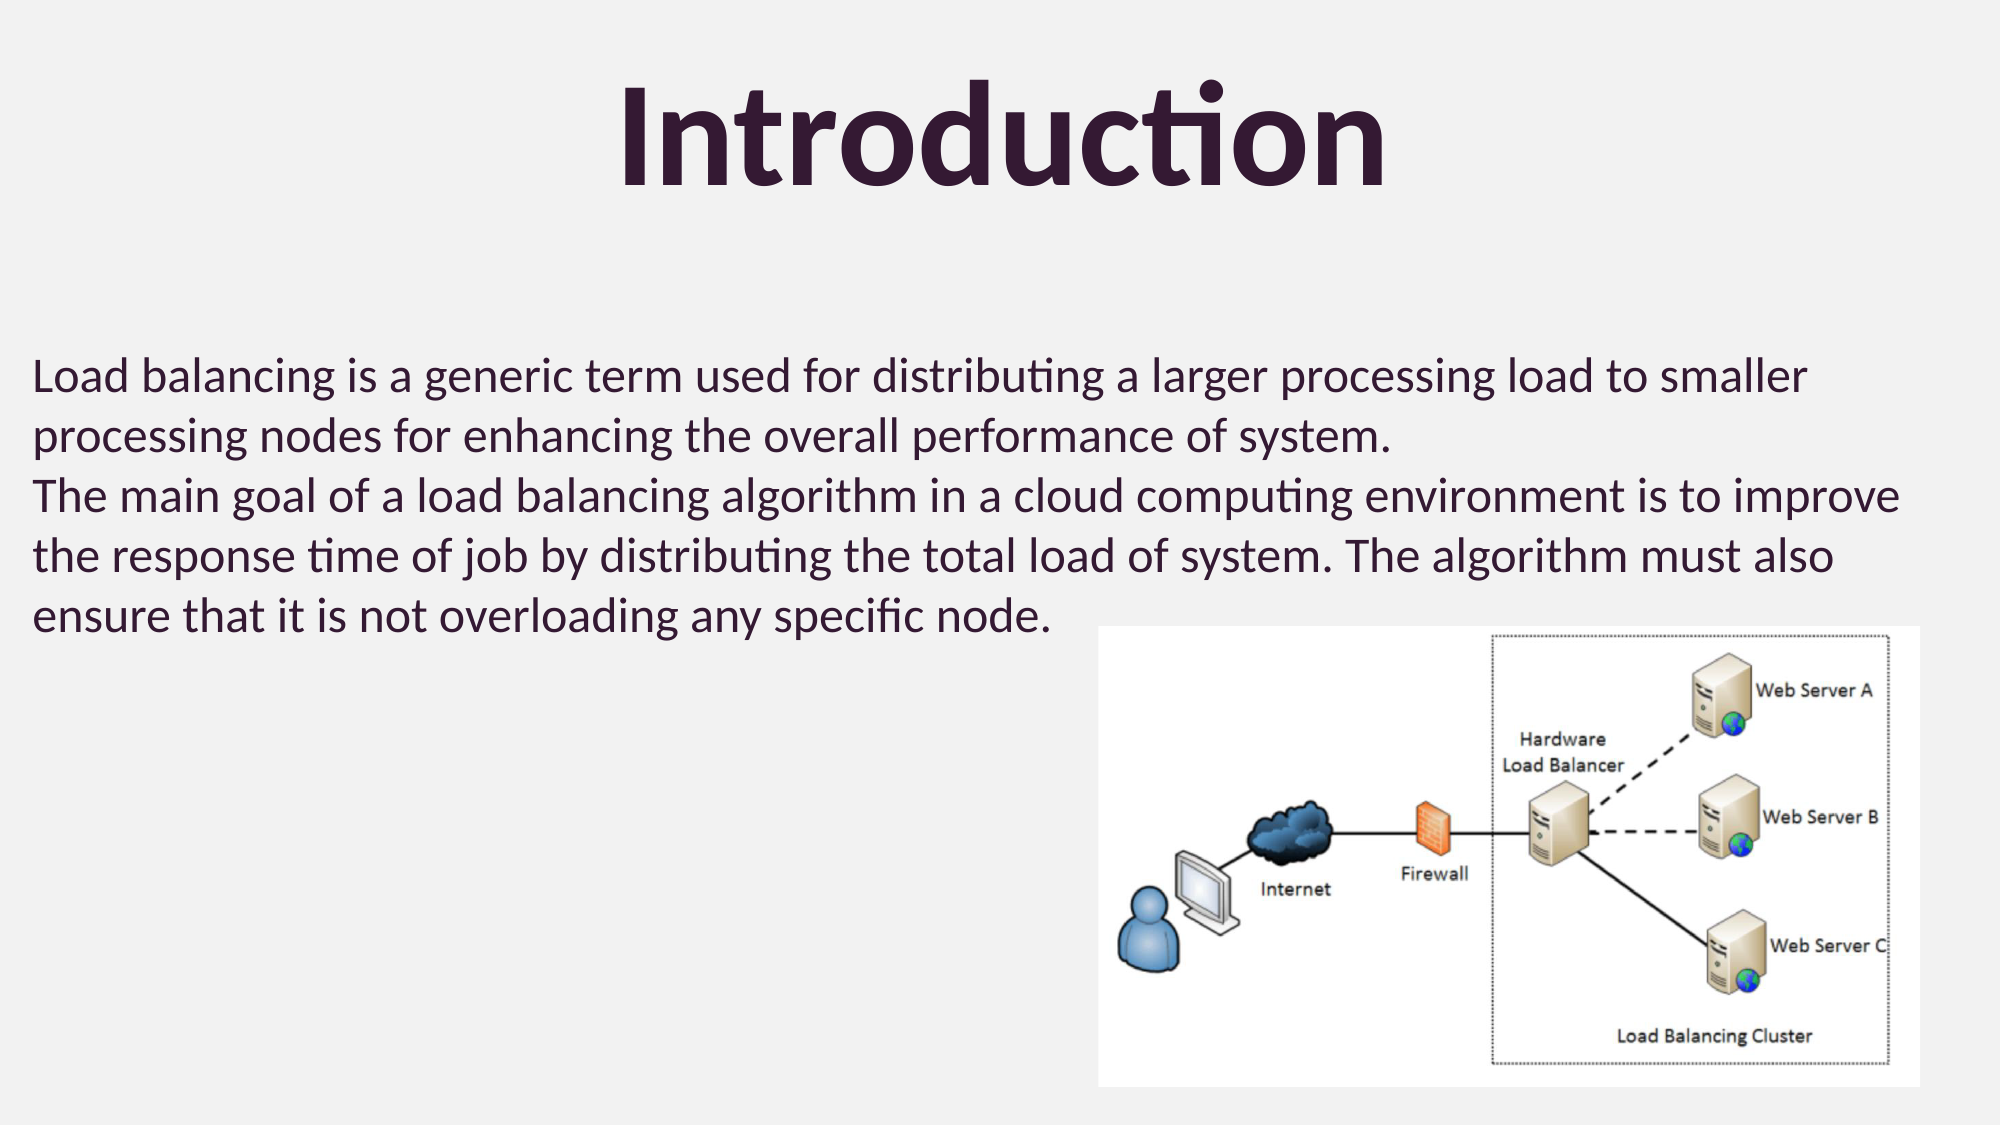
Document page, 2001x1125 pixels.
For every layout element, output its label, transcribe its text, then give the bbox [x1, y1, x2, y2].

text_box Introduction [566, 0, 1443, 224]
text_box Load balancing is a generic term used for distributing a larger processing load to smaller processing nodes for enhancing the overall performance of system. The main goal of a load balancing algorithm in a cloud computing environment is to improve the response time of job by distributing the total load of system. The algorithm must also ensure that it is not overloading any specific node. [17, 335, 1958, 650]
picture [1098, 626, 1921, 1087]
